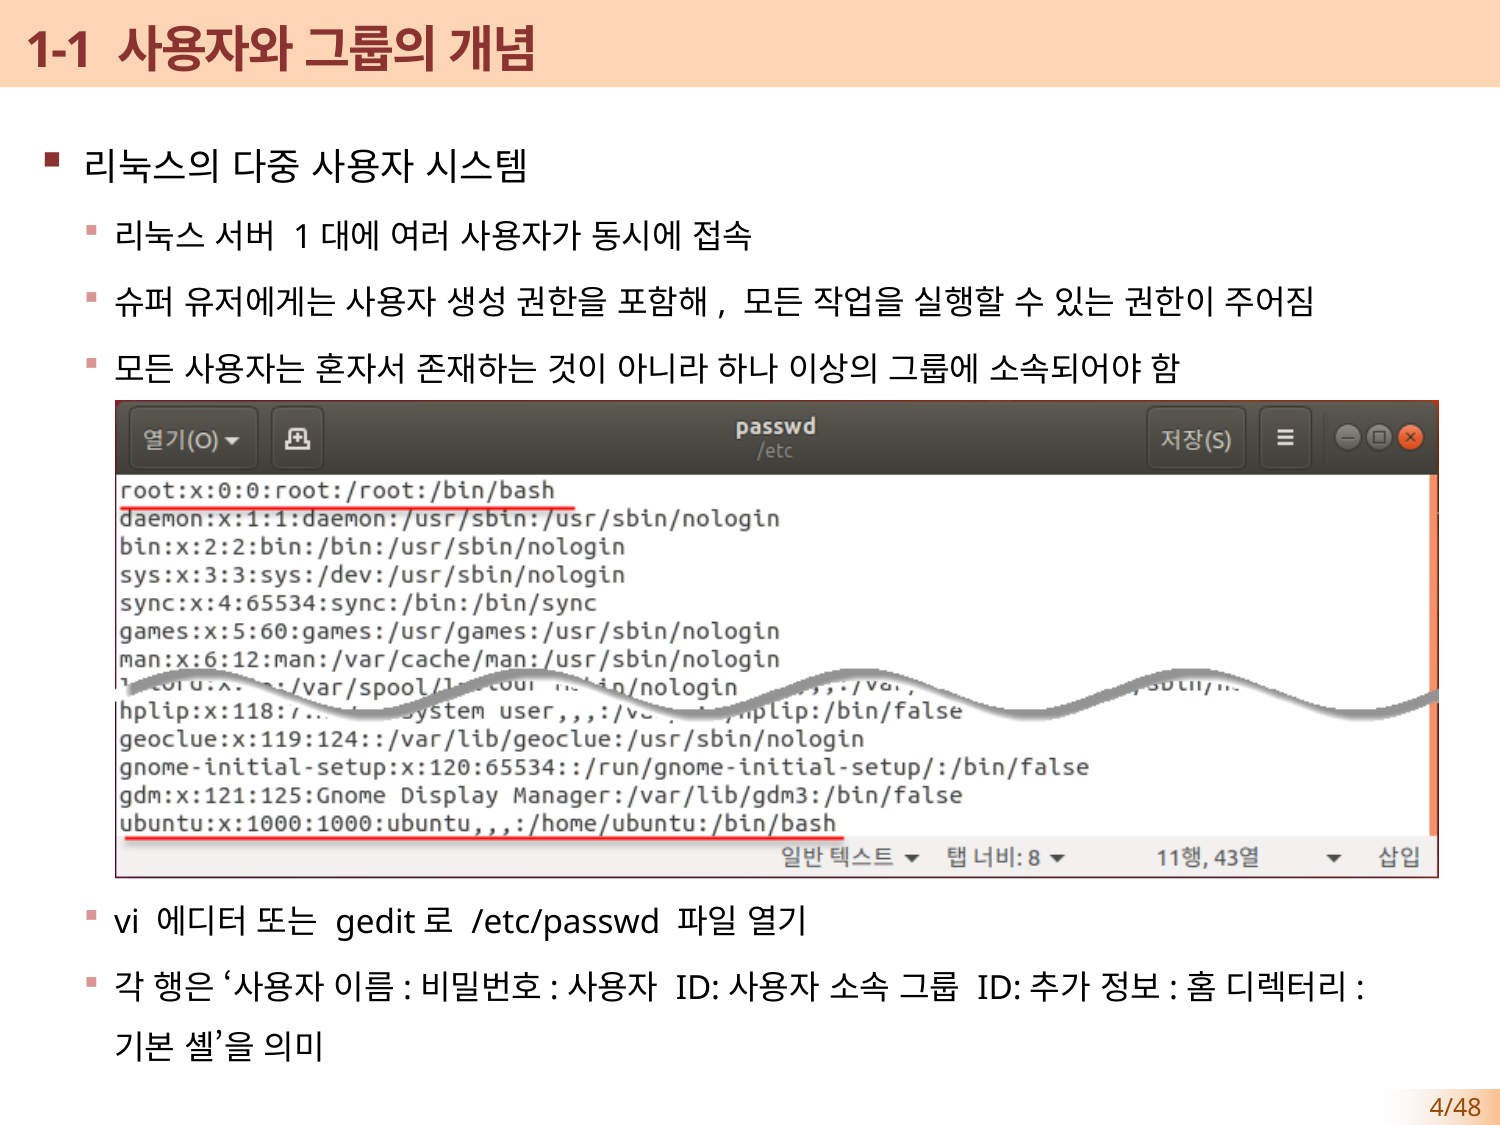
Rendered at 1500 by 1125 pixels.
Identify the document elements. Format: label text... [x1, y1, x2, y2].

list 리눅스의 다중 사용자 시스템 리눅스 서버 1대에 여러 사용자가 동시에 접속 슈퍼 유저에게는 사용자 생성 권한을 포함해, 모든 작업을 실행할 수 있는 권한이 주어짐 모든 사용자는 혼자서 존재하는 것이 아니라 하나 이상의 그룹에 소속되어야 함 vi 에디터 또는 gedit로 /etc/passwd 파일 열기 각 행은 ‘사용자 이름:비밀번호:사용자 ID:사용자 소속 그룹 ID:추가 정보:홈 디렉터리: 기본 셸’을 의미 [10, 126, 1452, 1117]
title 1-1 사용자와 그룹의 개념 [10, 8, 1260, 87]
picture [114, 399, 1439, 880]
